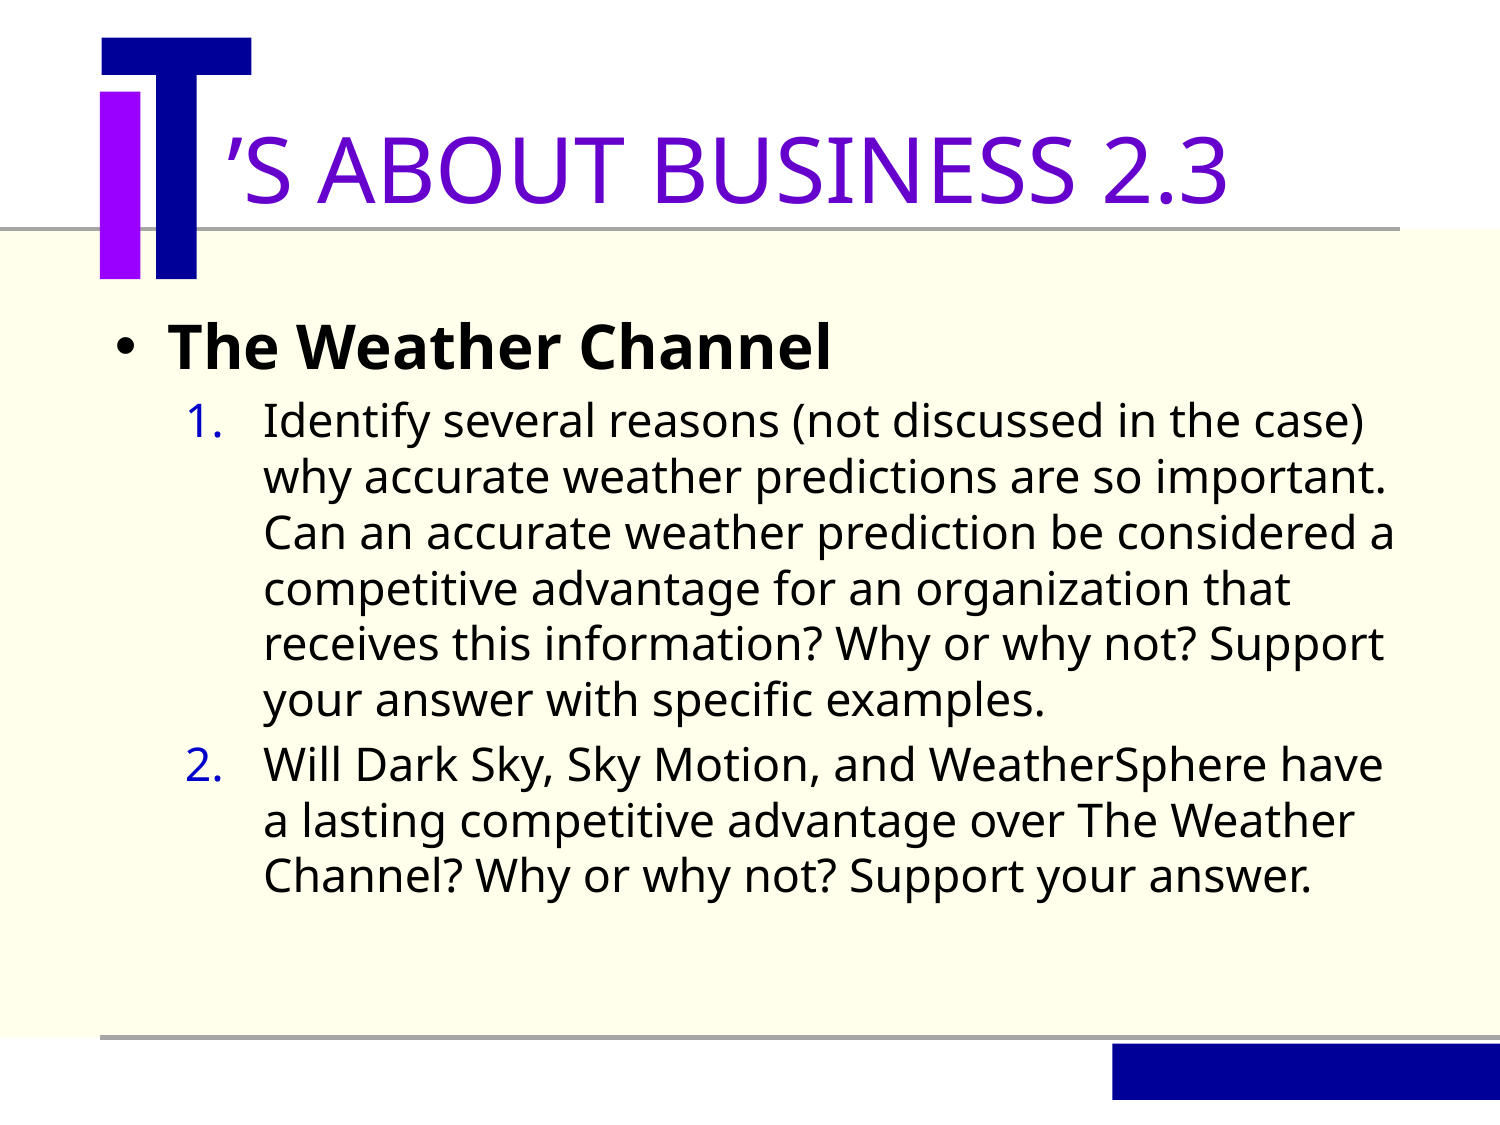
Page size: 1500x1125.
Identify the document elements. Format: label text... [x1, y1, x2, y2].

list The Weather Channel Identify several reasons (not discussed in the case) why accurate weather predictions are so important. Can an accurate weather prediction be considered a competitive advantage for an organization that receives this information? Why or why not? Support your answer with specific examples. Will Dark Sky, Sky Motion, and WeatherSphere have a lasting competitive advantage over The Weather Channel? Why or why not? Support your answer. [99, 299, 1413, 1025]
list ’S ABOUT BUSINESS 2.3 [212, 104, 1488, 267]
